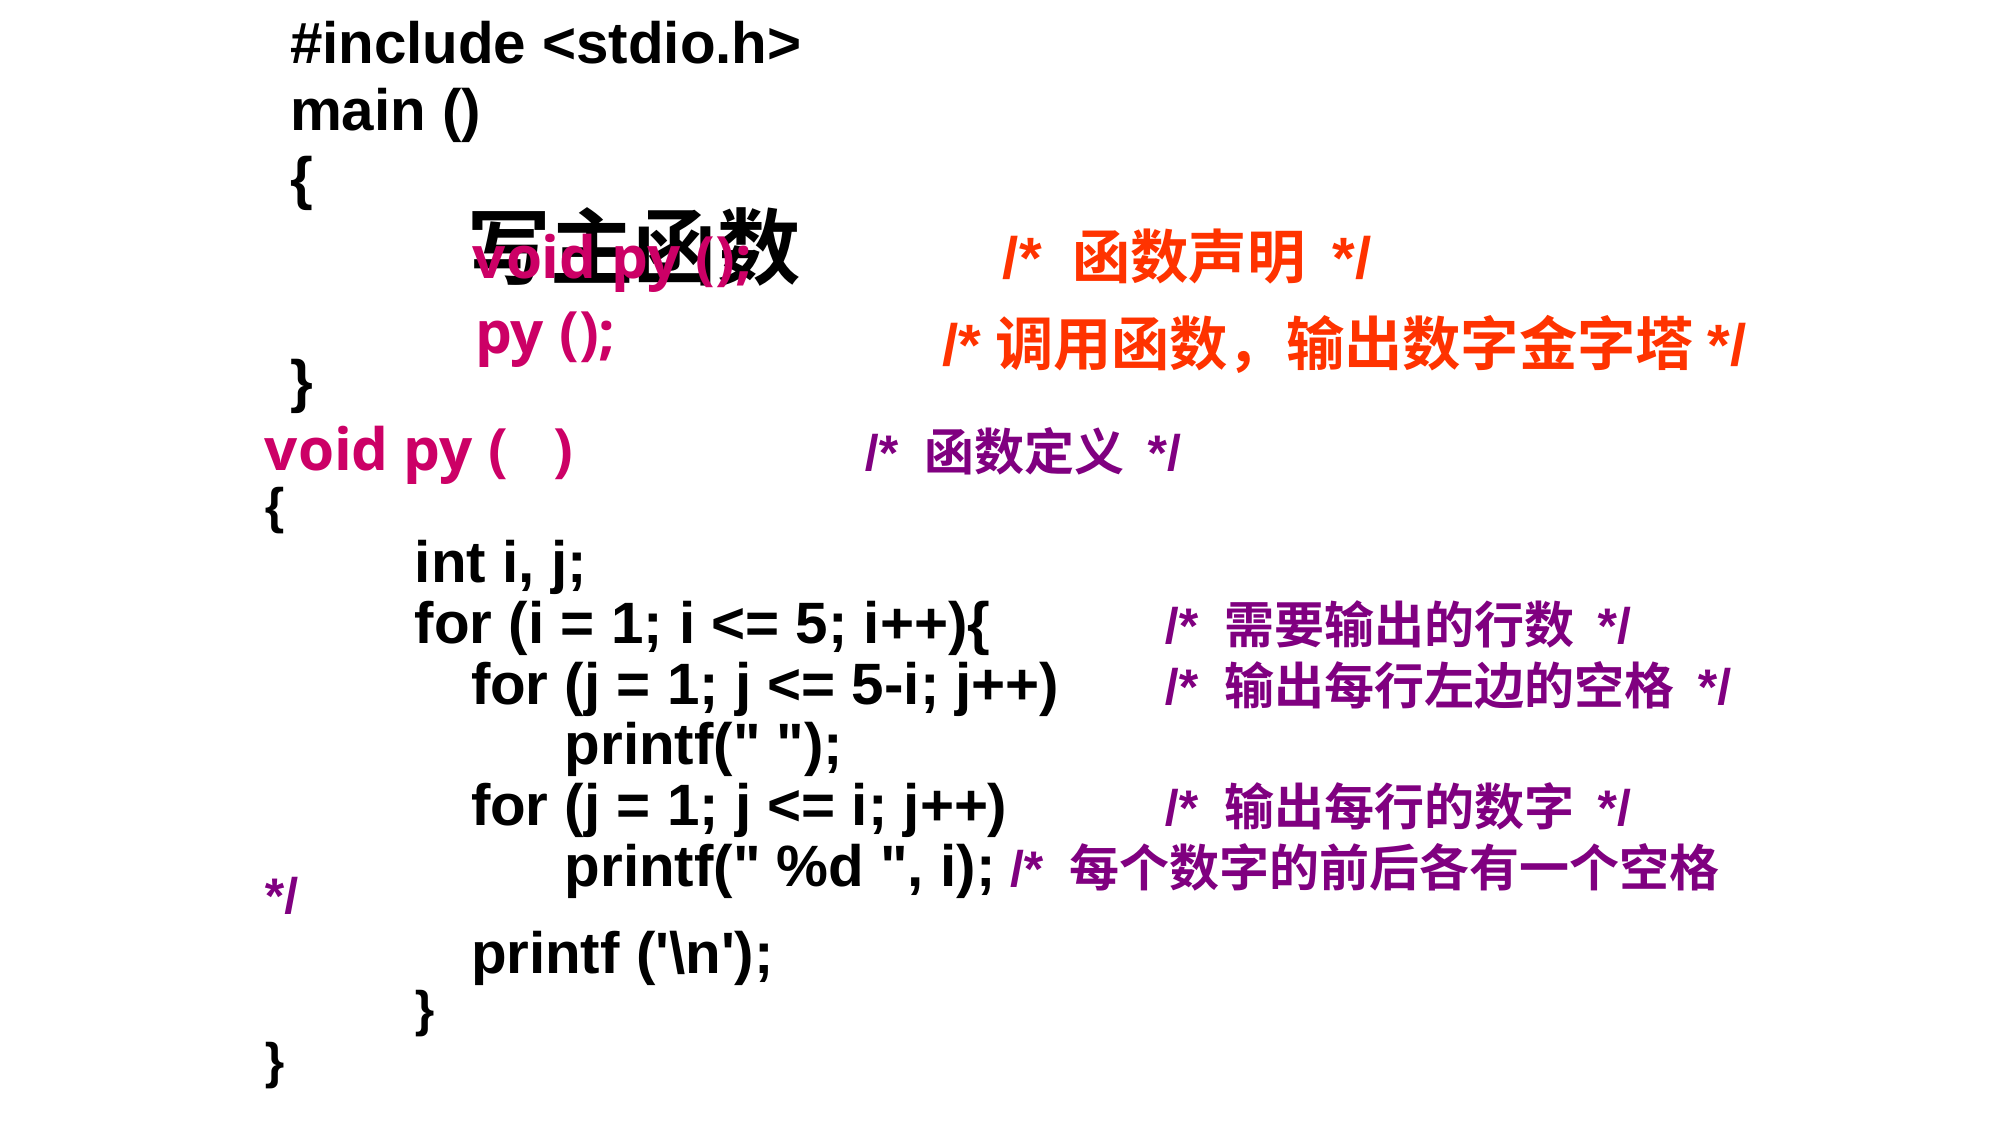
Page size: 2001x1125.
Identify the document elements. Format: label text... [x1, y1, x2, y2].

text_box /* 函数声明 */ [987, 212, 1387, 298]
text_box py (); [460, 287, 631, 373]
text_box #include <stdio.h> main () { } [274, 24, 1700, 417]
text_box void py (); [457, 212, 768, 298]
text_box void py ( ) /* 函数定义 */ { int i, j; for (i = 1; i <= 5; i++){ /* 需要输出的行数 */ for (j = 1; j <= 5-i; j++) /* 输出每行左边的空格 */ printf(" "); for (j = 1; j <= i; j++) /* 输出每行的数字 */ printf(" %d ", i); /* 每个数字的前后各有一个空格 */ printf ('\n'); } } [249, 437, 1775, 1092]
text_box /*调用函数，输出数字金字塔*/ [926, 299, 1762, 386]
